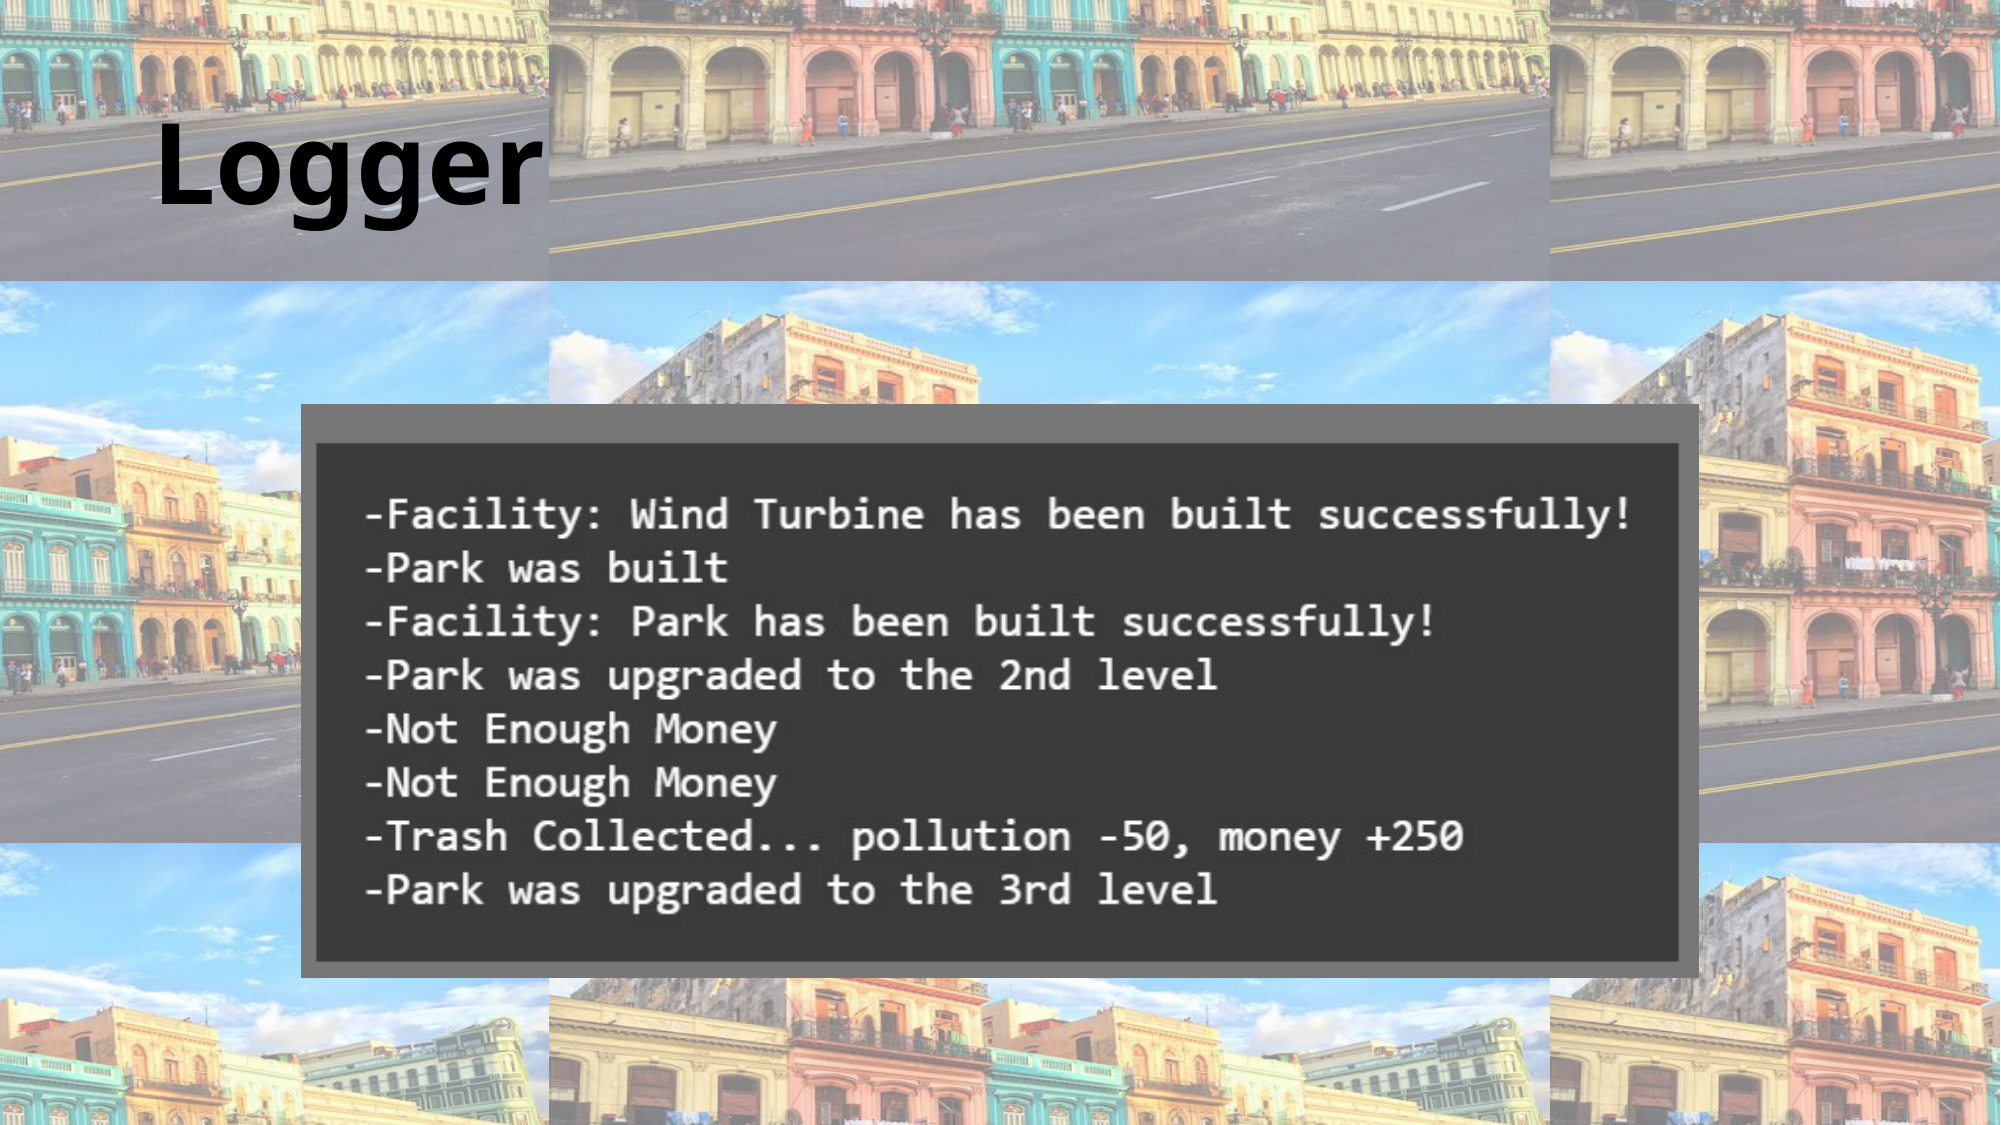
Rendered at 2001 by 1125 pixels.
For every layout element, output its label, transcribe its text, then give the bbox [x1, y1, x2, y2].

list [300, 404, 1699, 978]
title Logger [137, 59, 1863, 278]
